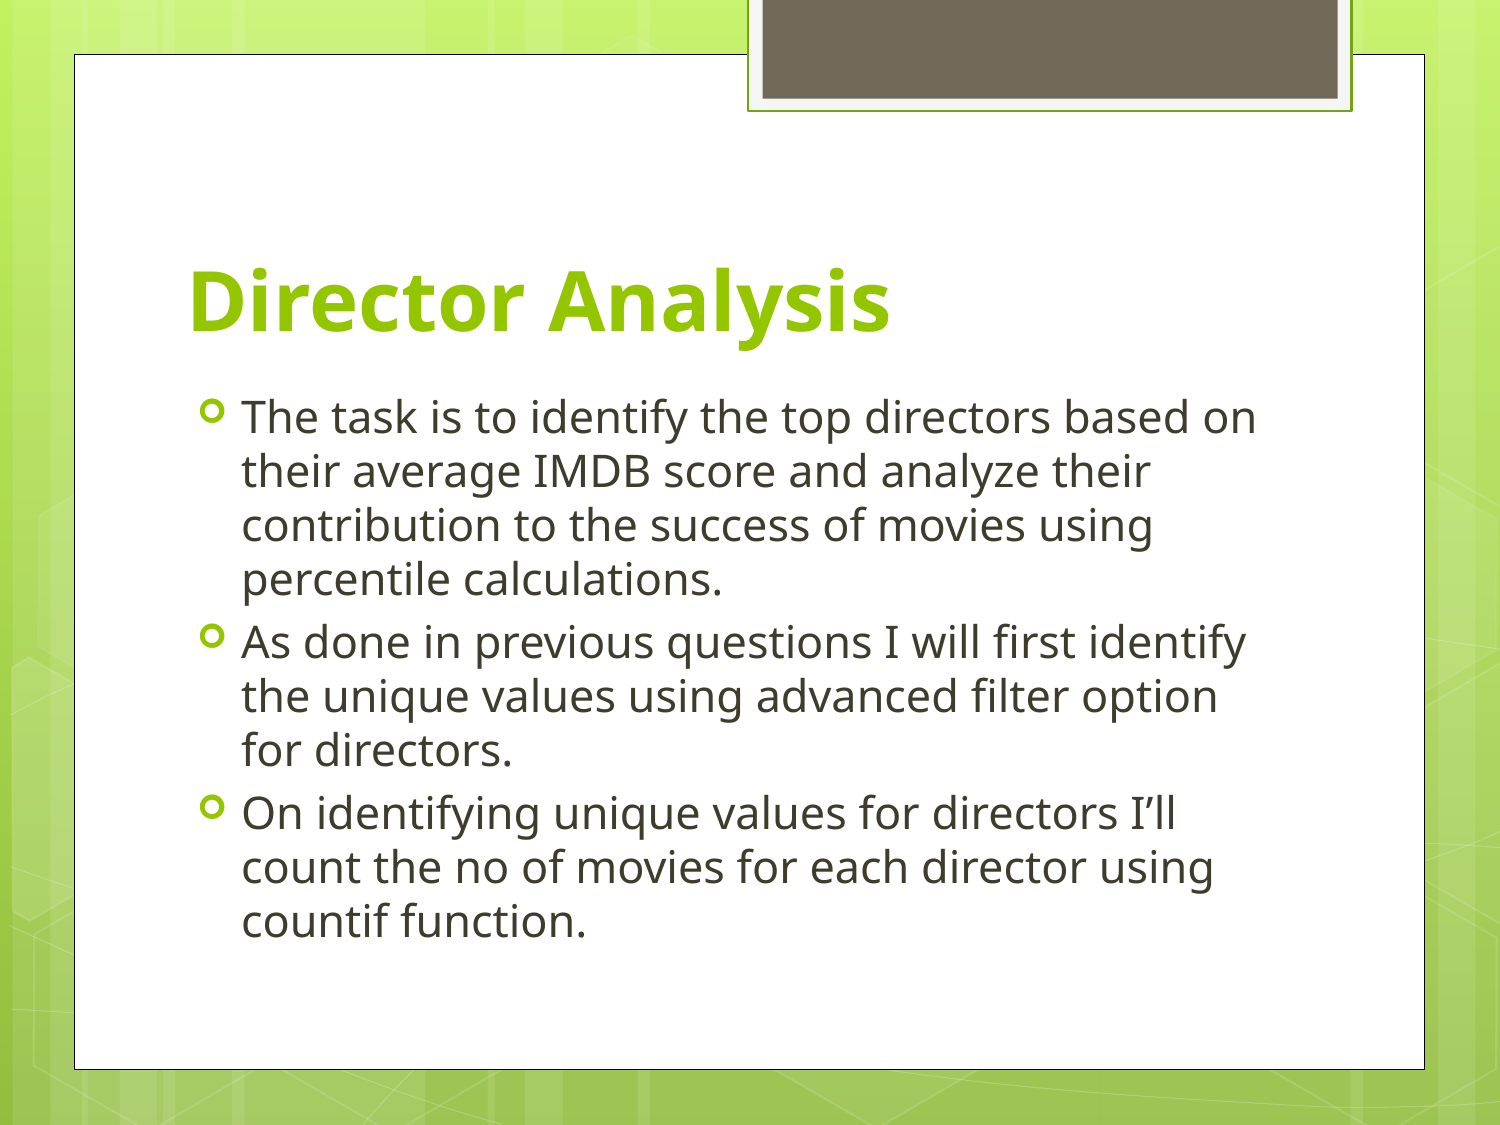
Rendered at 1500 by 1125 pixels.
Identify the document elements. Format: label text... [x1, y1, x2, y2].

title Director Analysis [171, 168, 1324, 357]
list The task is to identify the top directors based on their average IMDB score and analyze their contribution to the success of movies using percentile calculations. As done in previous questions I will first identify the unique values using advanced filter option for directors. On identifying unique values for directors I’ll count the no of movies for each director using countif function. [171, 381, 1283, 957]
